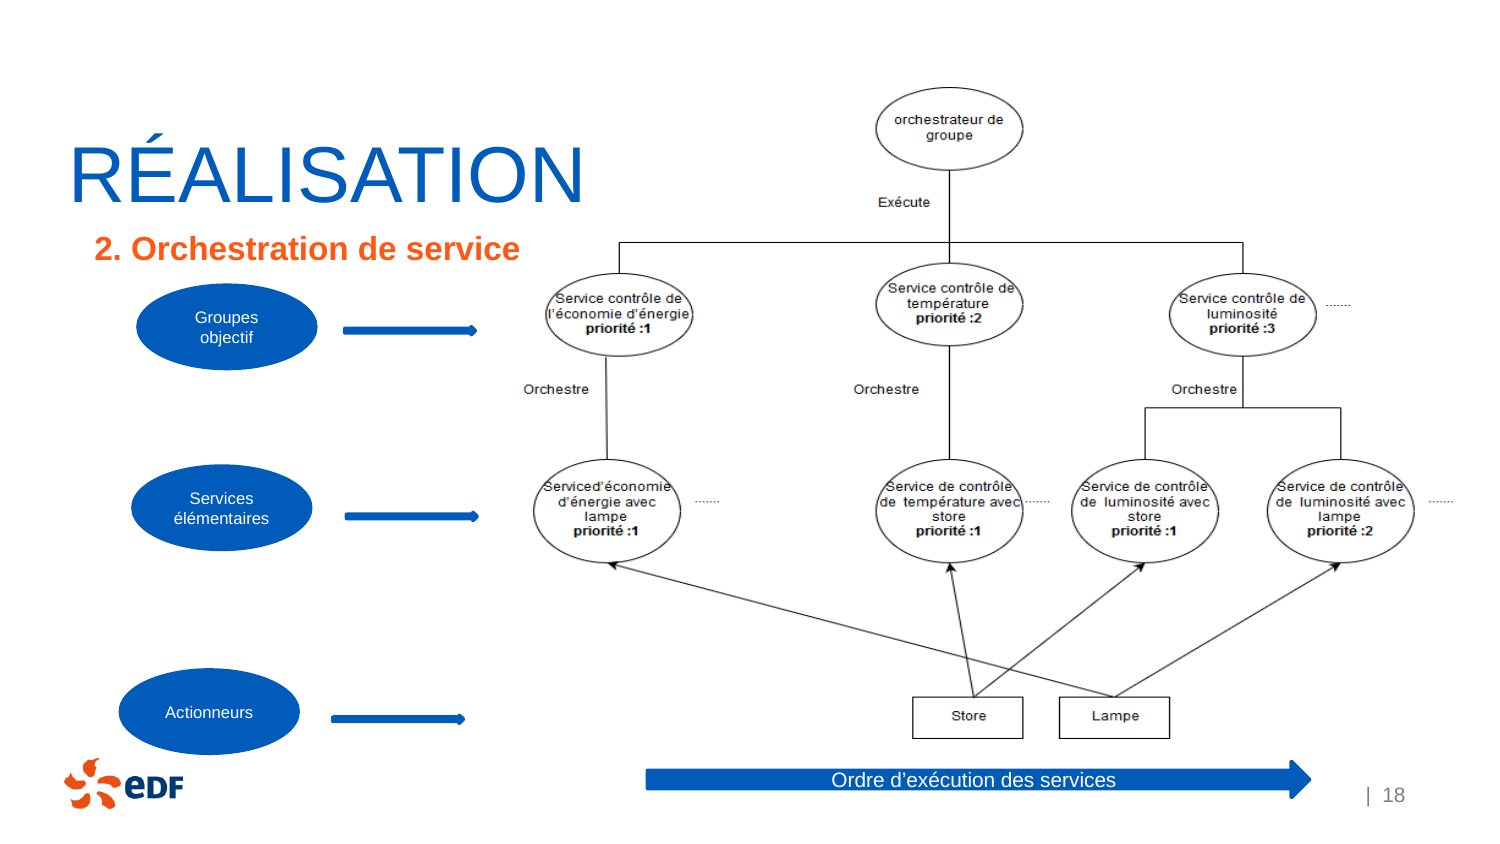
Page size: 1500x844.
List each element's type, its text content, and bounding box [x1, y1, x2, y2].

text_box Ordre d’exécution des services [645, 759, 1312, 800]
text_box Actionneurs [118, 668, 300, 756]
text_box [331, 713, 466, 725]
title Réalisation [62, 32, 1434, 219]
text_box [344, 510, 479, 523]
text_box 2. Orchestration de service [88, 226, 515, 598]
text_box Services élémentaires [131, 464, 313, 552]
picture [64, 758, 183, 809]
picture [520, 87, 1476, 740]
text_box Groupes objectif [136, 283, 318, 371]
text_box [342, 324, 478, 337]
